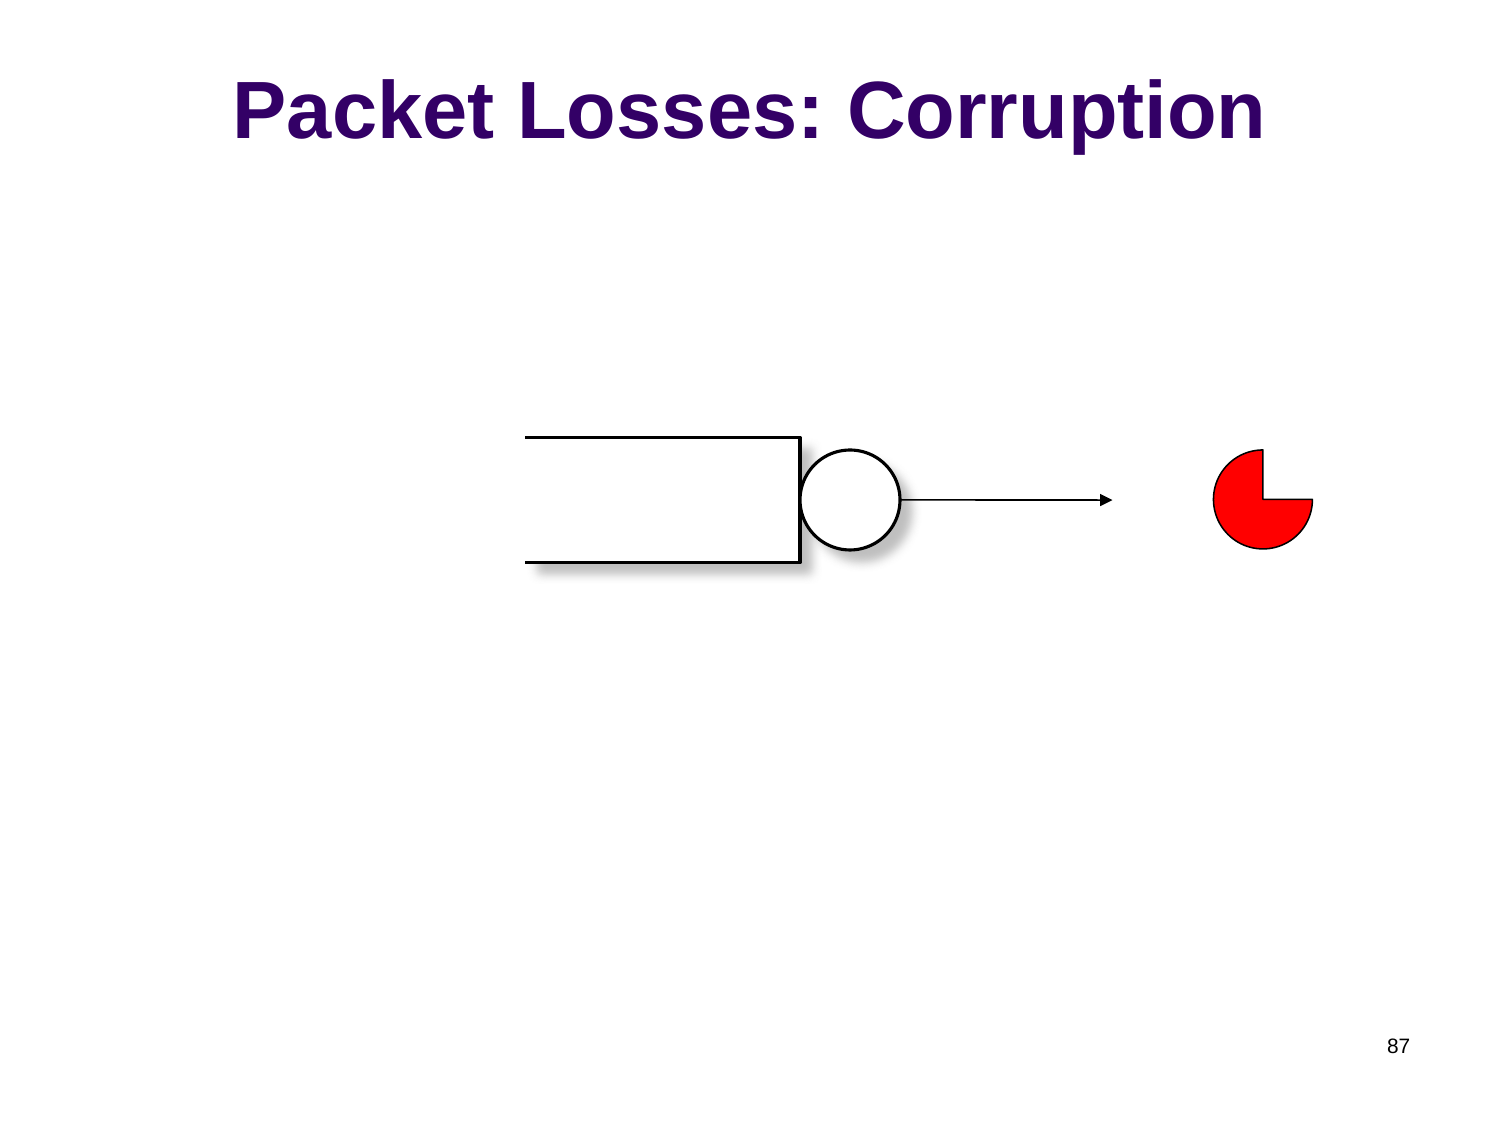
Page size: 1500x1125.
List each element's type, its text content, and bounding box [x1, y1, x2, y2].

slide_number 87 [1074, 1024, 1426, 1101]
text_box [1213, 449, 1313, 549]
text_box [524, 437, 901, 563]
text_box [904, 493, 1113, 507]
title Packet Losses: Corruption [0, 20, 1500, 163]
